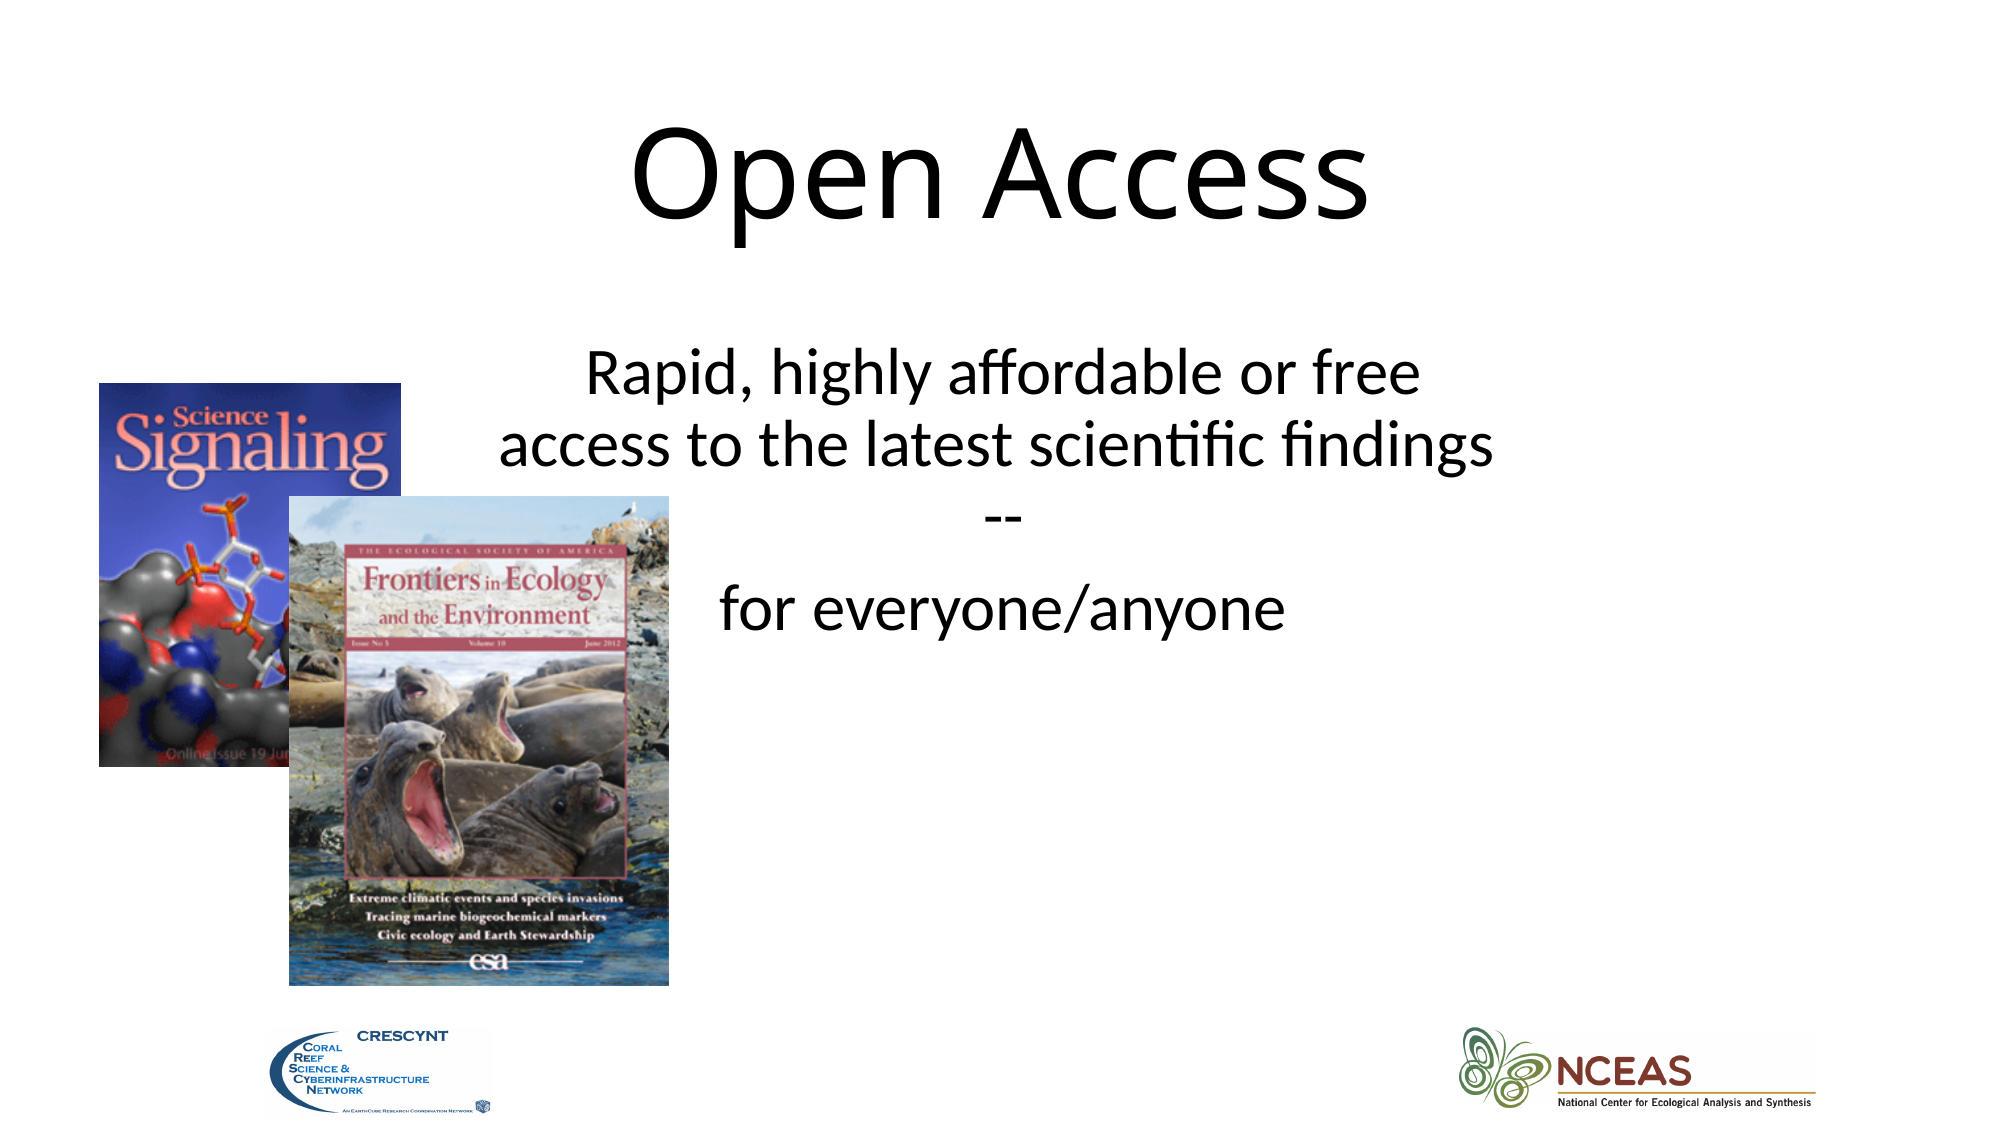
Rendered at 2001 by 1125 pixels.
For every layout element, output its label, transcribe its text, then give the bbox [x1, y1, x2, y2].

picture [99, 383, 669, 986]
picture [1459, 1027, 1816, 1108]
subtitle Rapid, highly affordable or free access to the latest scientific findings -- for everyone/anyone [478, 329, 1529, 617]
title Open Access [362, 12, 1638, 254]
picture [266, 1027, 493, 1118]
